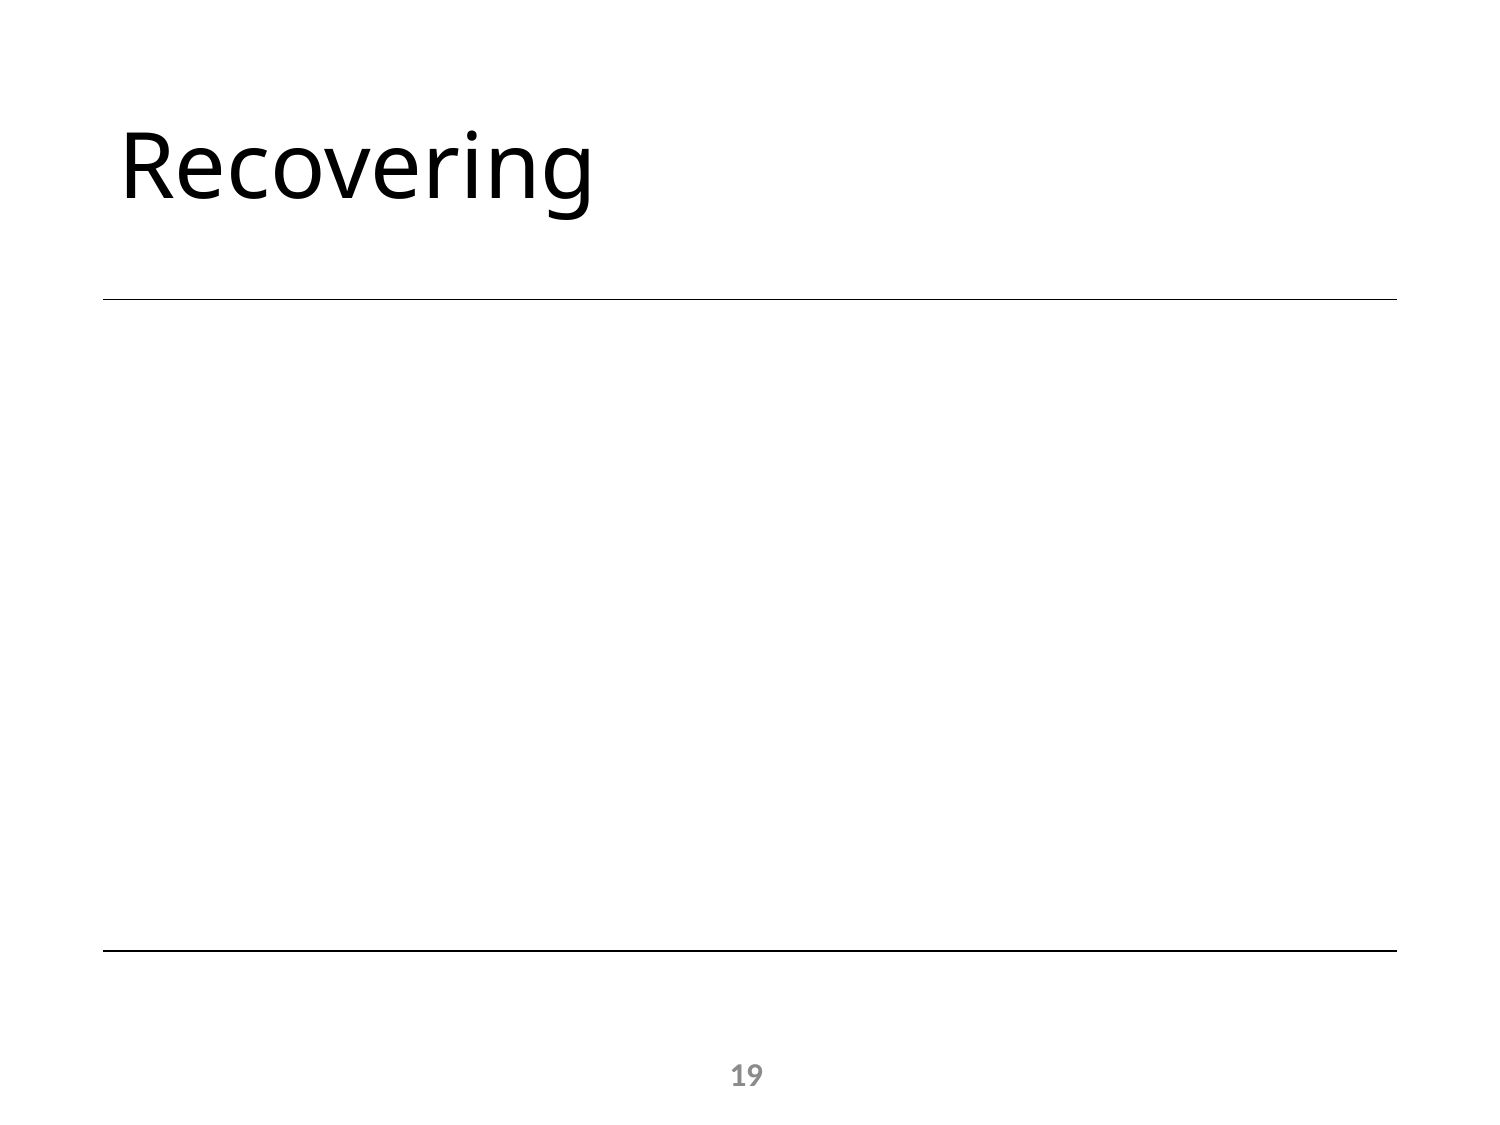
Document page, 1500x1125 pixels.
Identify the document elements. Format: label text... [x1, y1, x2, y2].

title Recovering [103, 59, 1397, 278]
slide_number 19 [440, 1042, 779, 1103]
